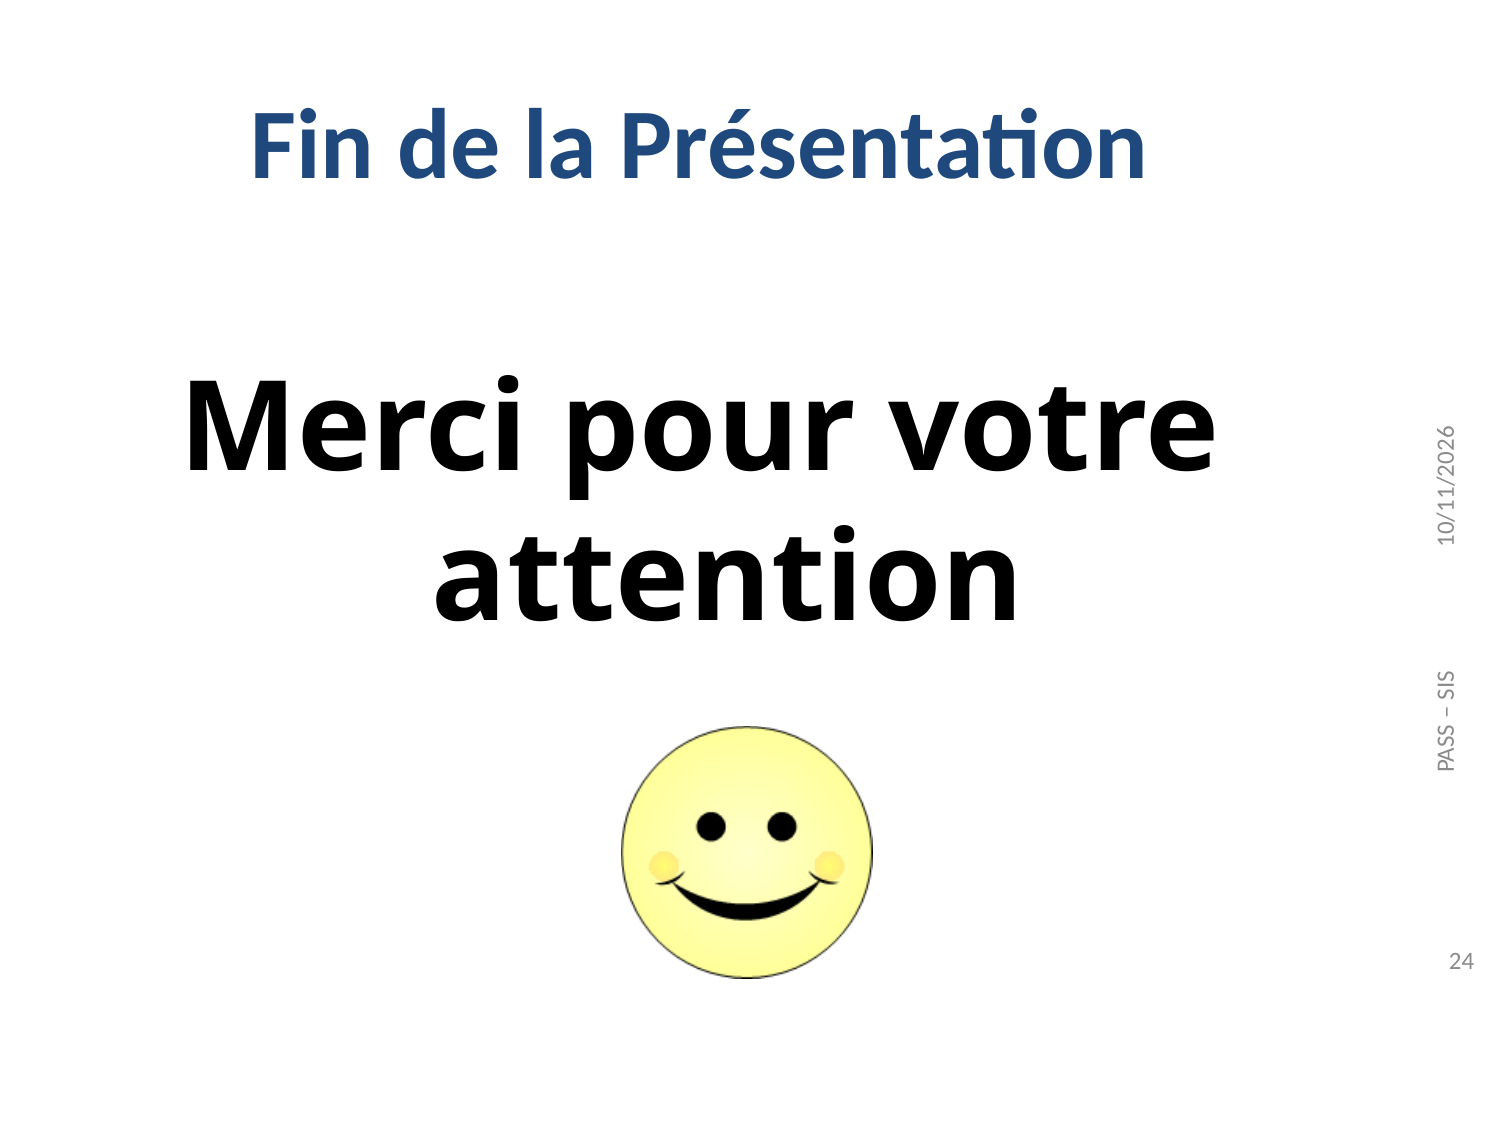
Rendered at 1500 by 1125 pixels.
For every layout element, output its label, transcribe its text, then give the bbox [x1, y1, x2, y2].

text_box Merci pour votre attention [75, 337, 1325, 1047]
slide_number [1387, 267, 1500, 563]
picture [620, 726, 873, 979]
text_box Fin de la Présentation [75, 45, 1325, 233]
slide_number 24 [1399, 926, 1490, 992]
footer PASS – SIS [1387, 574, 1500, 870]
